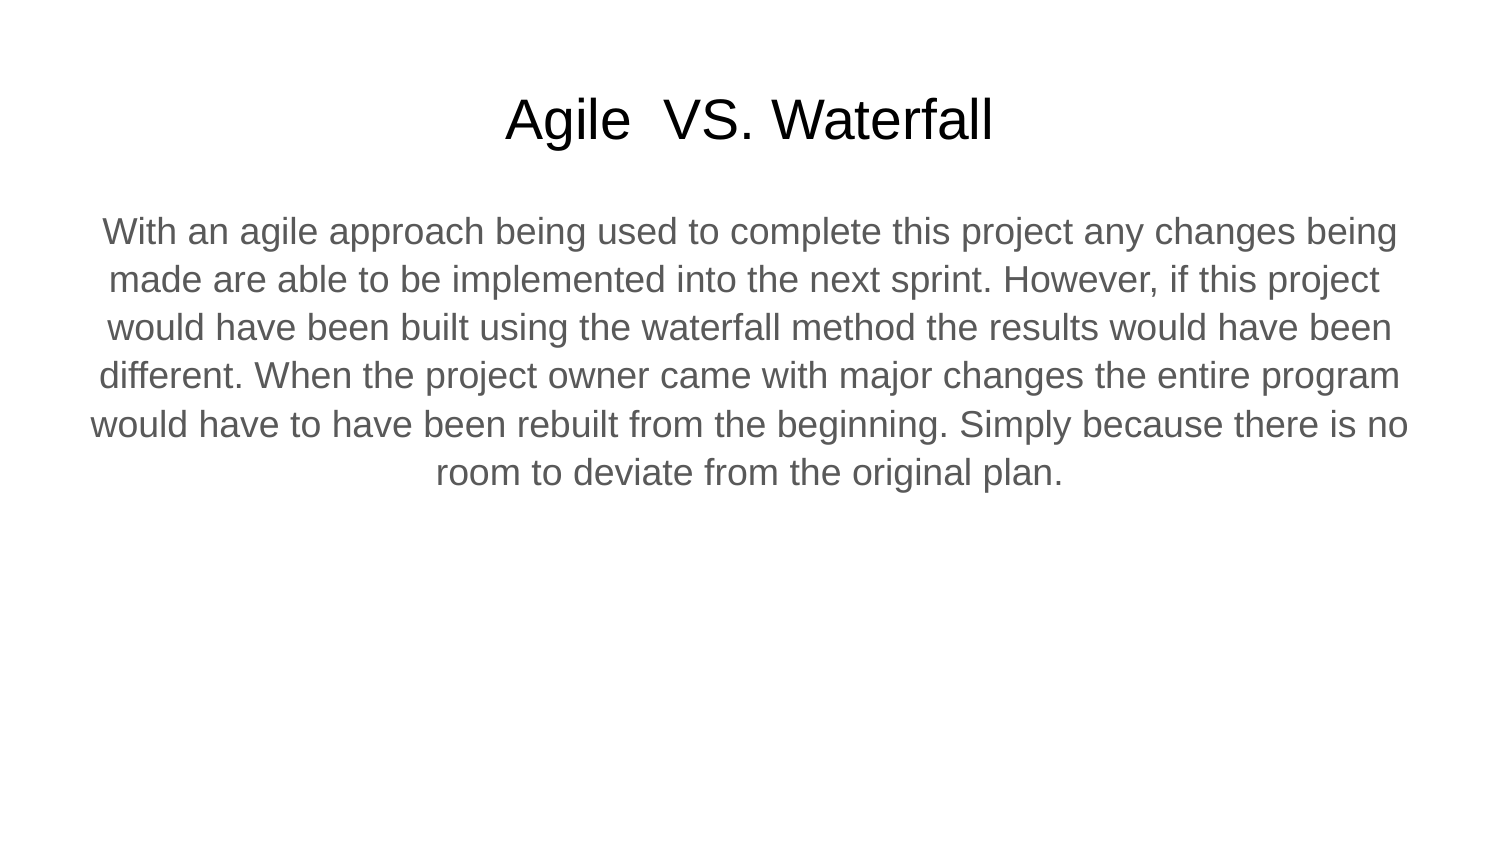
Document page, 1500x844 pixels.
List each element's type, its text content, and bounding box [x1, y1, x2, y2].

title Agile VS. Waterfall [51, 72, 1449, 167]
list With an agile approach being used to complete this project any changes being made are able to be implemented into the next sprint. However, if this project would have been built using the waterfall method the results would have been different. When the project owner came with major changes the entire program would have to have been rebuilt from the beginning. Simply because there is no room to deviate from the original plan. [51, 189, 1449, 750]
